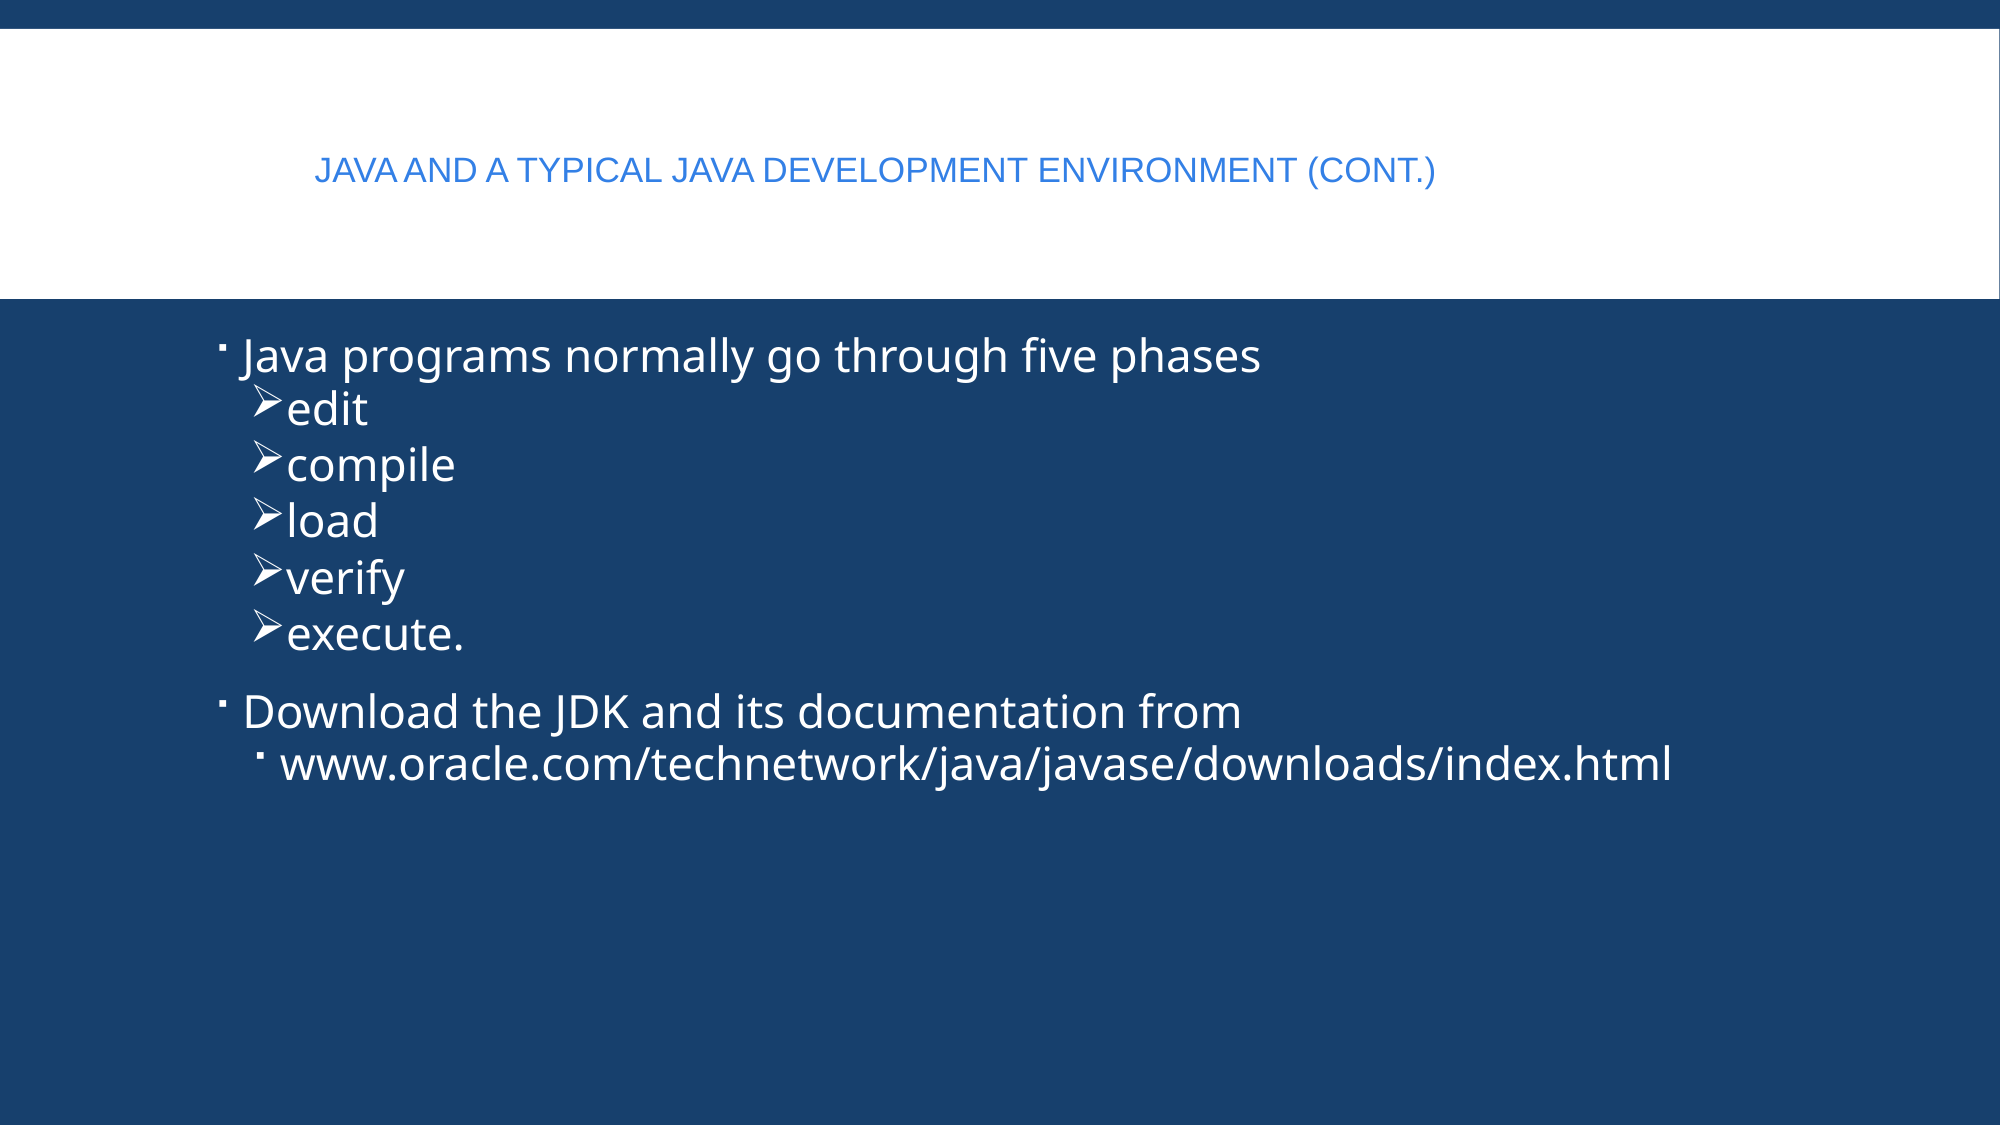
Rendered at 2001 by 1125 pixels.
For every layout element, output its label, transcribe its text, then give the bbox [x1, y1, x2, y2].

title Java and a Typical Java Development Environment (Cont.) [299, 73, 1700, 199]
list Java programs normally go through five phases edit compile load verify execute. Download the JDK and its documentation from www.oracle.com/technetwork/java/javase/downloads/index.html [197, 329, 1803, 1020]
